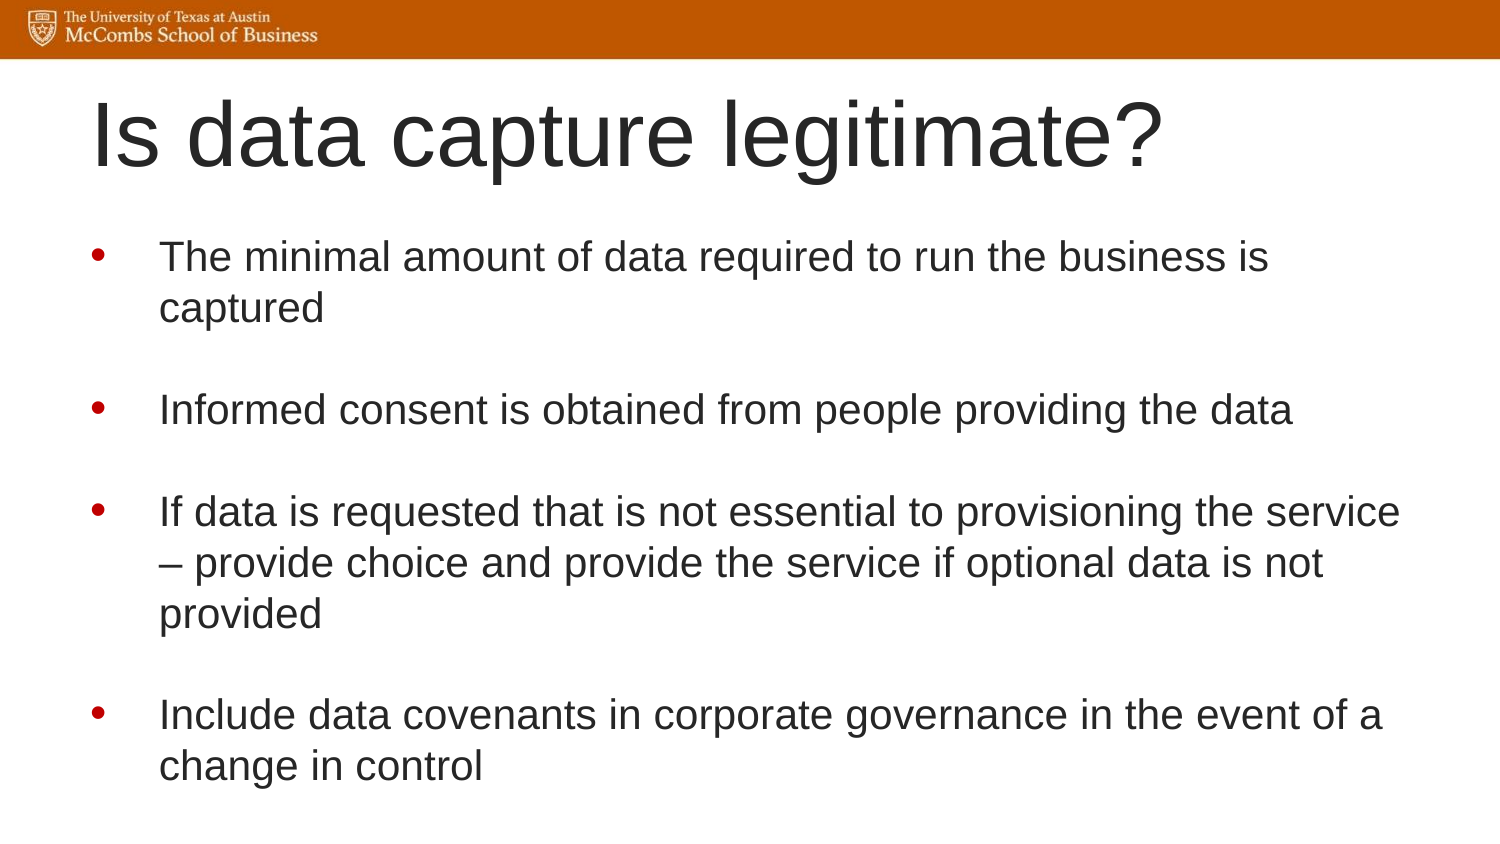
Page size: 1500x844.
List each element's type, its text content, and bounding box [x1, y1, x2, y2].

list The minimal amount of data required to run the business is captured Informed consent is obtained from people providing the data If data is requested that is not essential to provisioning the service – provide choice and provide the service if optional data is not provided Include data covenants in corporate governance in the event of a change in control [75, 221, 1425, 797]
title Is data capture legitimate? [75, 59, 1425, 200]
picture [0, 0, 1500, 844]
